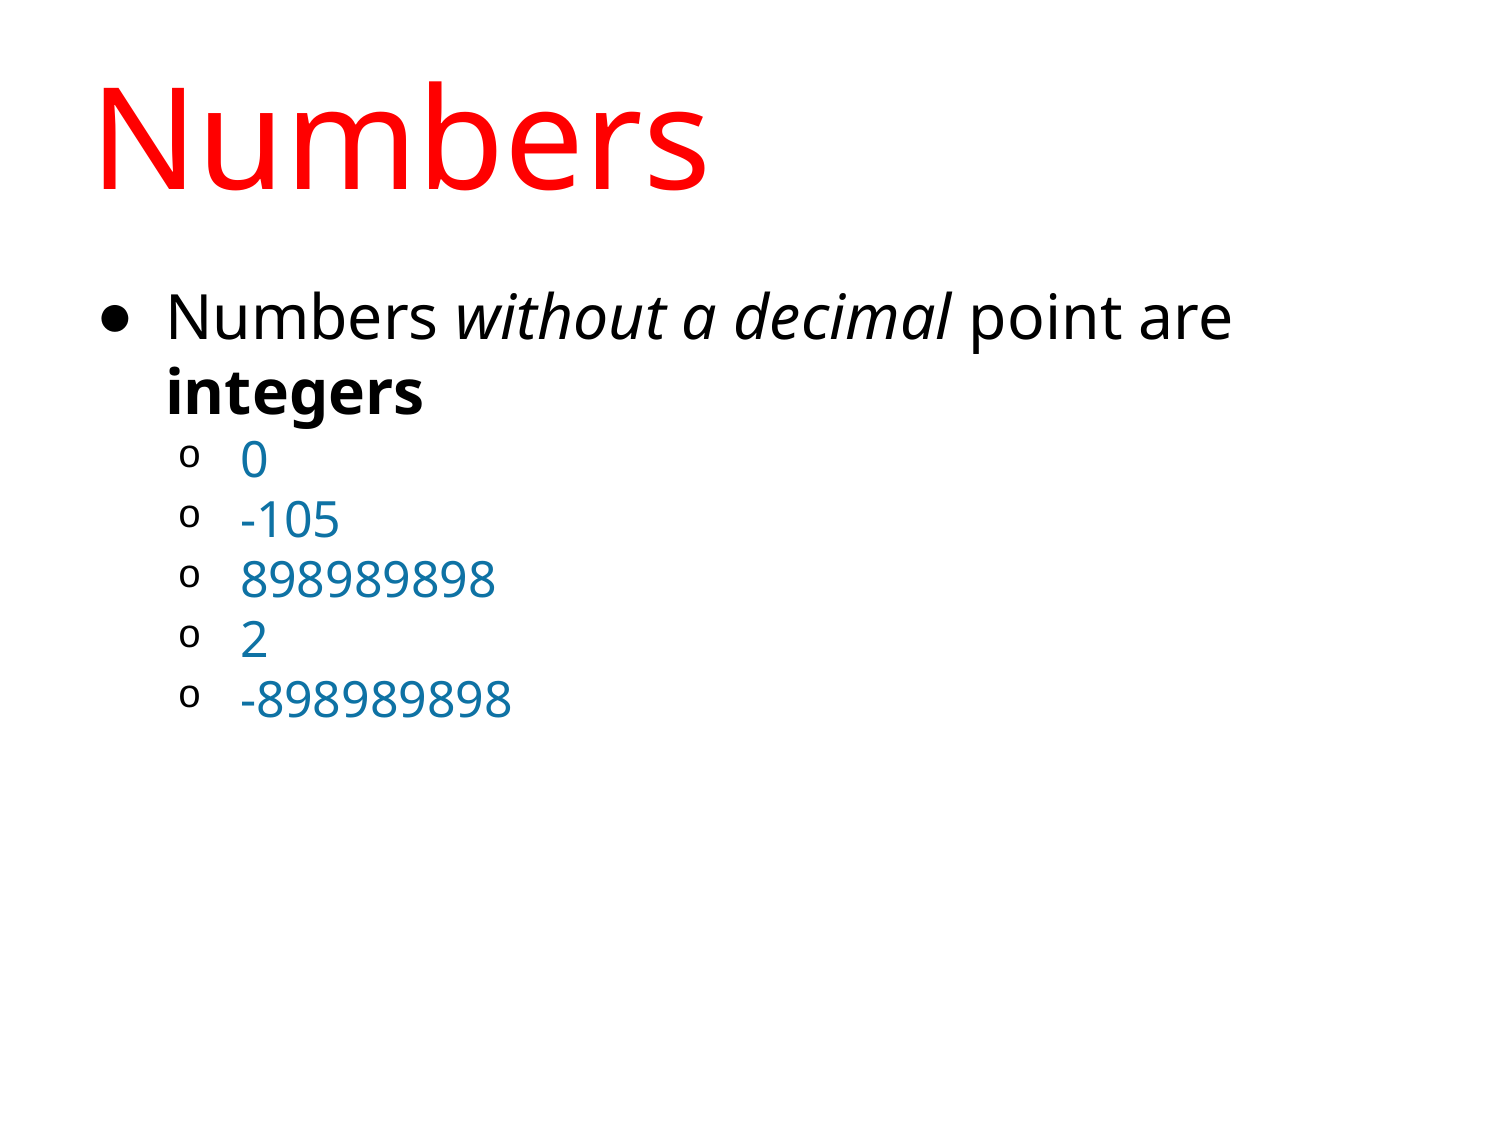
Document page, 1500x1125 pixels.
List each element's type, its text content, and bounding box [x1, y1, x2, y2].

title Numbers [75, 45, 1425, 233]
list Numbers without a decimal point are integers 0 -105 898989898 2 -898989898 [75, 262, 1425, 1078]
